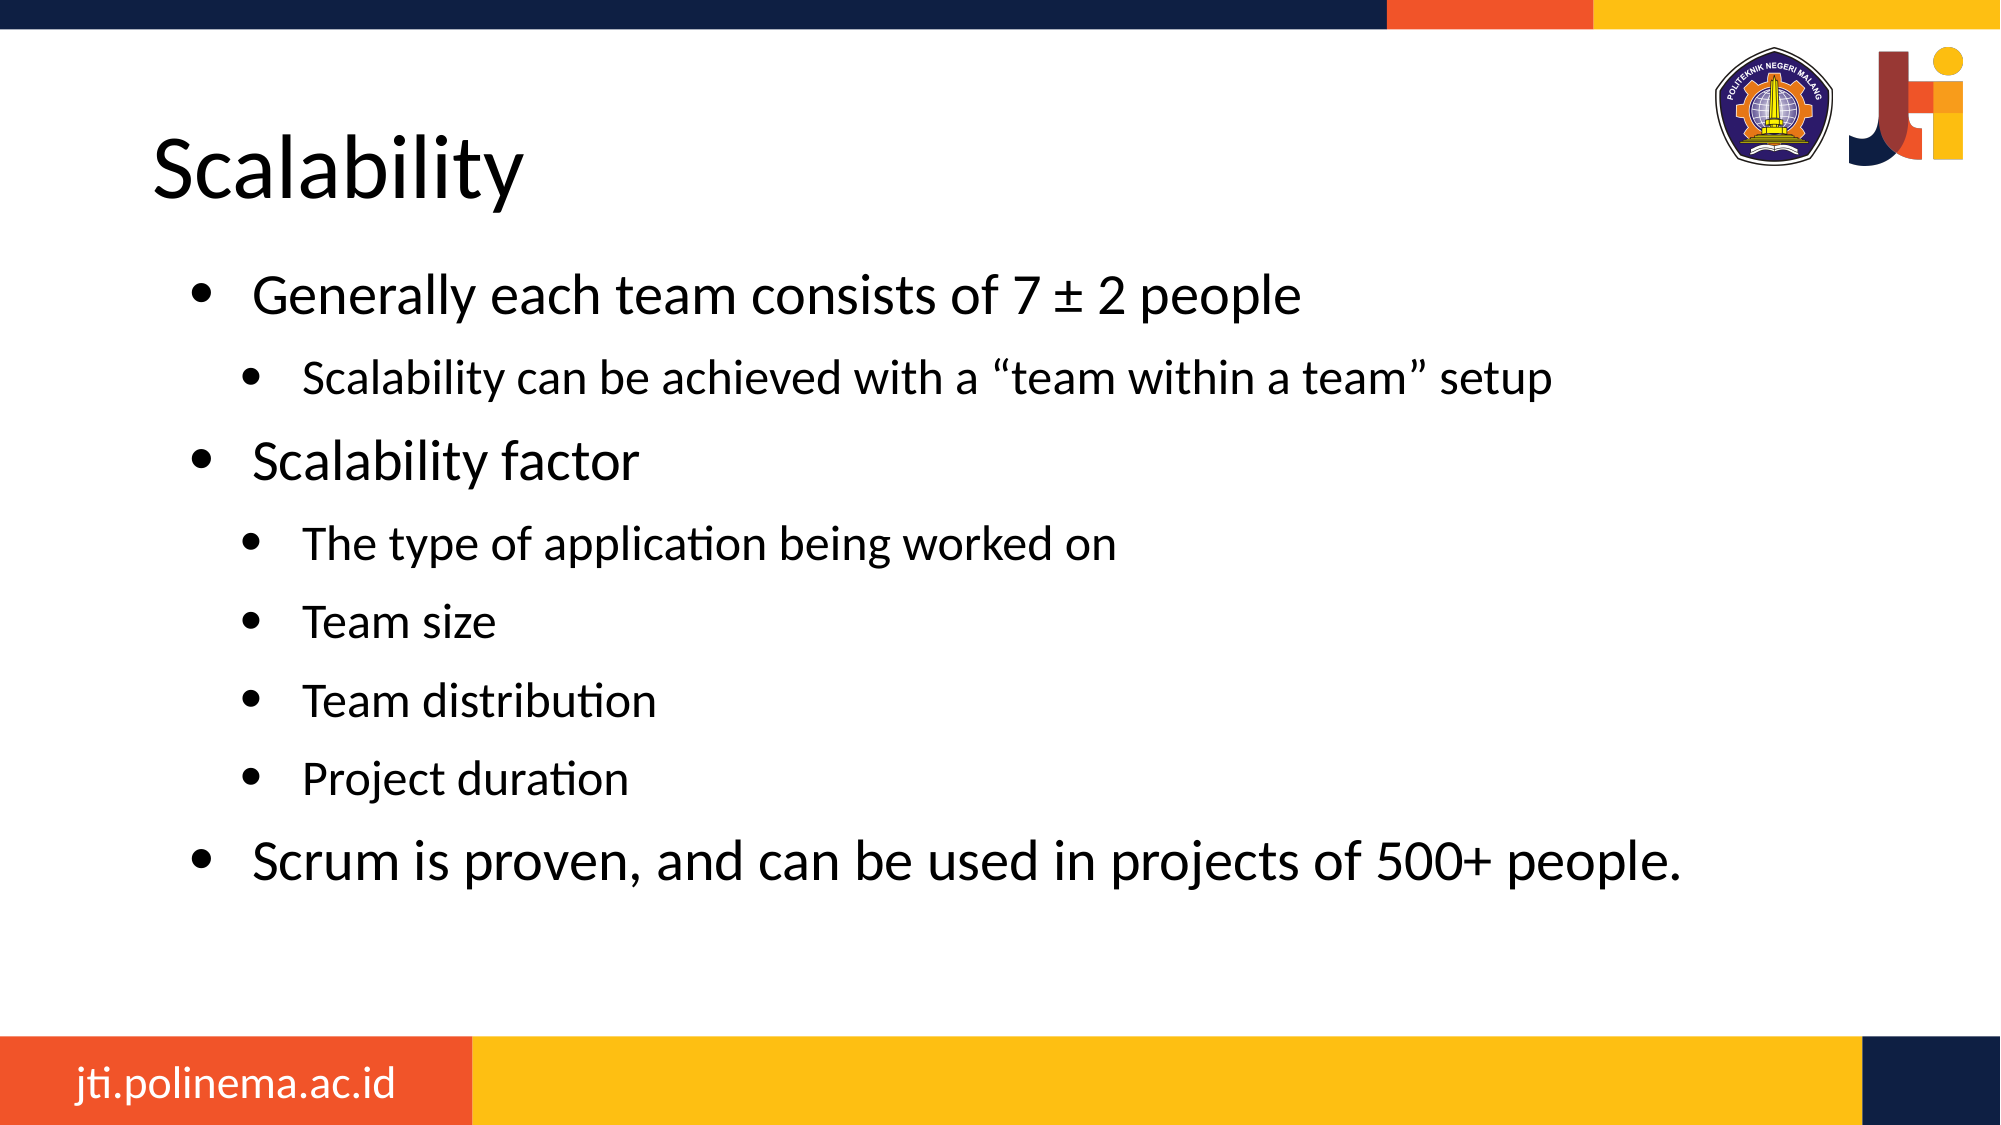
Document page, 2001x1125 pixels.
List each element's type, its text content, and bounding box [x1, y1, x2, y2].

list Generally each team consists of 7 ± 2 people Scalability can be achieved with a “team within a team” setup Scalability factor The type of application being worked on Team size Team distribution Project duration Scrum is proven, and can be used in projects of 500+ people. [137, 256, 1863, 1014]
picture [1849, 47, 1963, 166]
title Scalability [137, 59, 1863, 256]
picture [1715, 47, 1833, 59]
